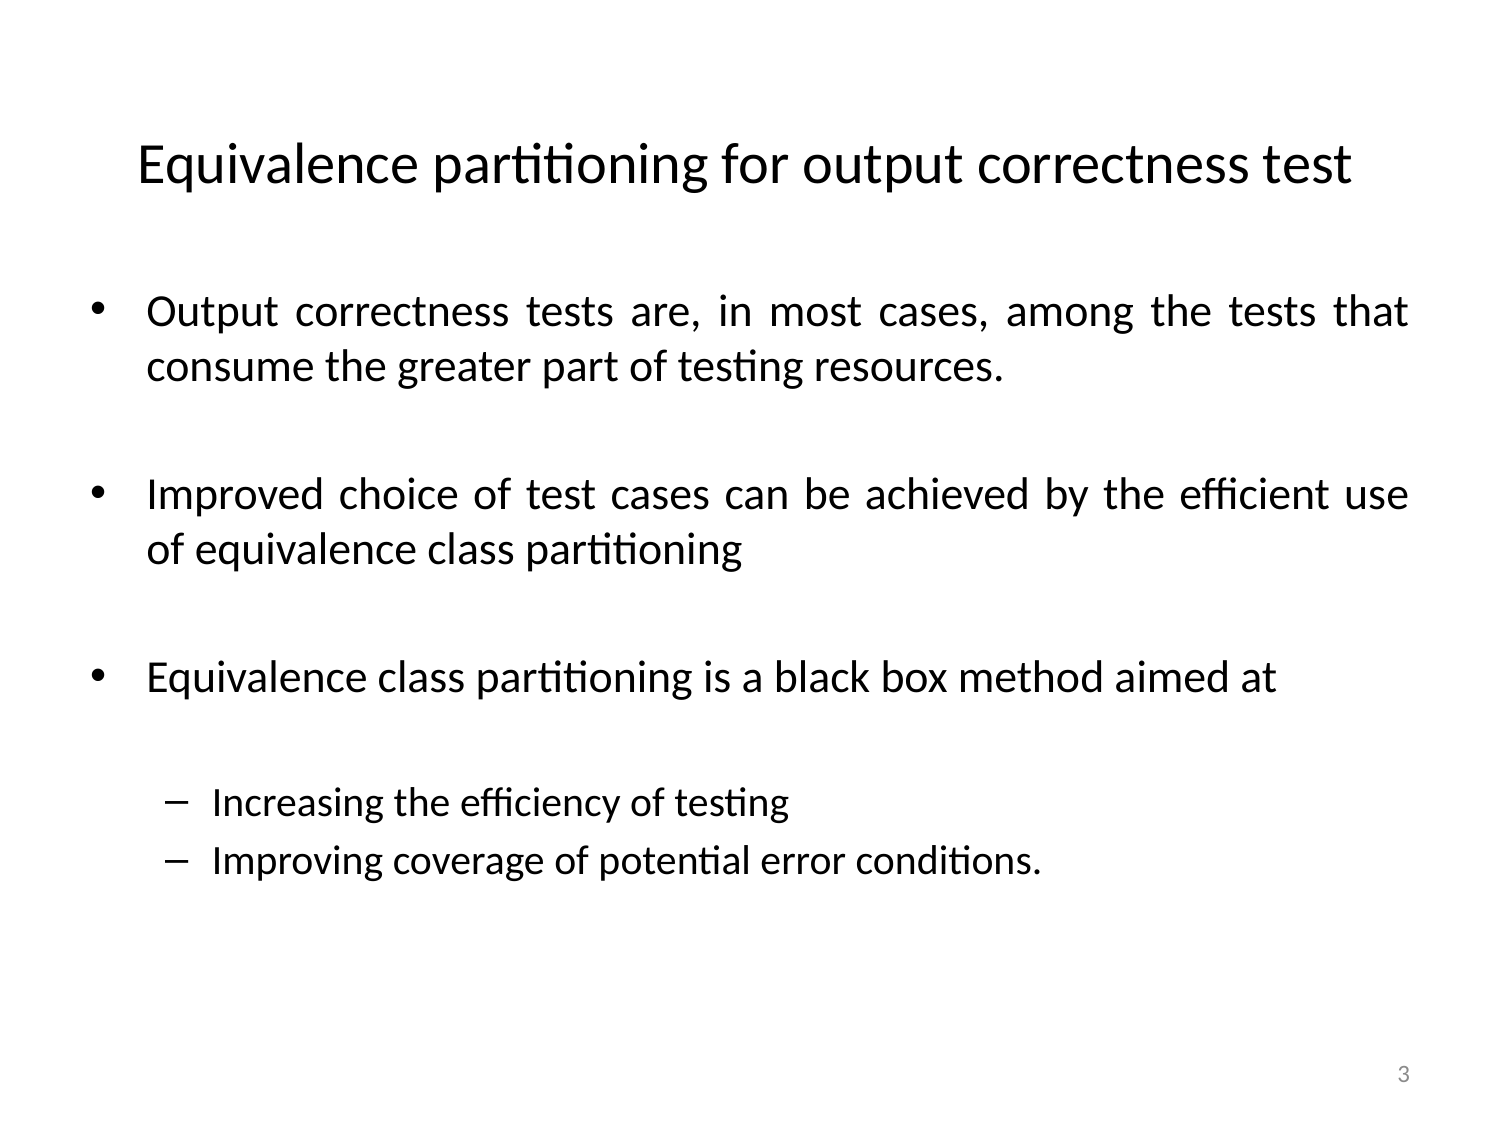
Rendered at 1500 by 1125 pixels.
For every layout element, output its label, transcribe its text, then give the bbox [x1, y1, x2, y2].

title Equivalence partitioning for output correctness test [70, 72, 1421, 248]
slide_number 3 [1074, 1042, 1425, 1103]
list Output correctness tests are, in most cases, among the tests that consume the greater part of testing resources. Improved choice of test cases can be achieved by the efficient use of equivalence class partitioning Equivalence class partitioning is a black box method aimed at Increasing the efficiency of testing Improving coverage of potential error conditions. [75, 273, 1425, 1079]
